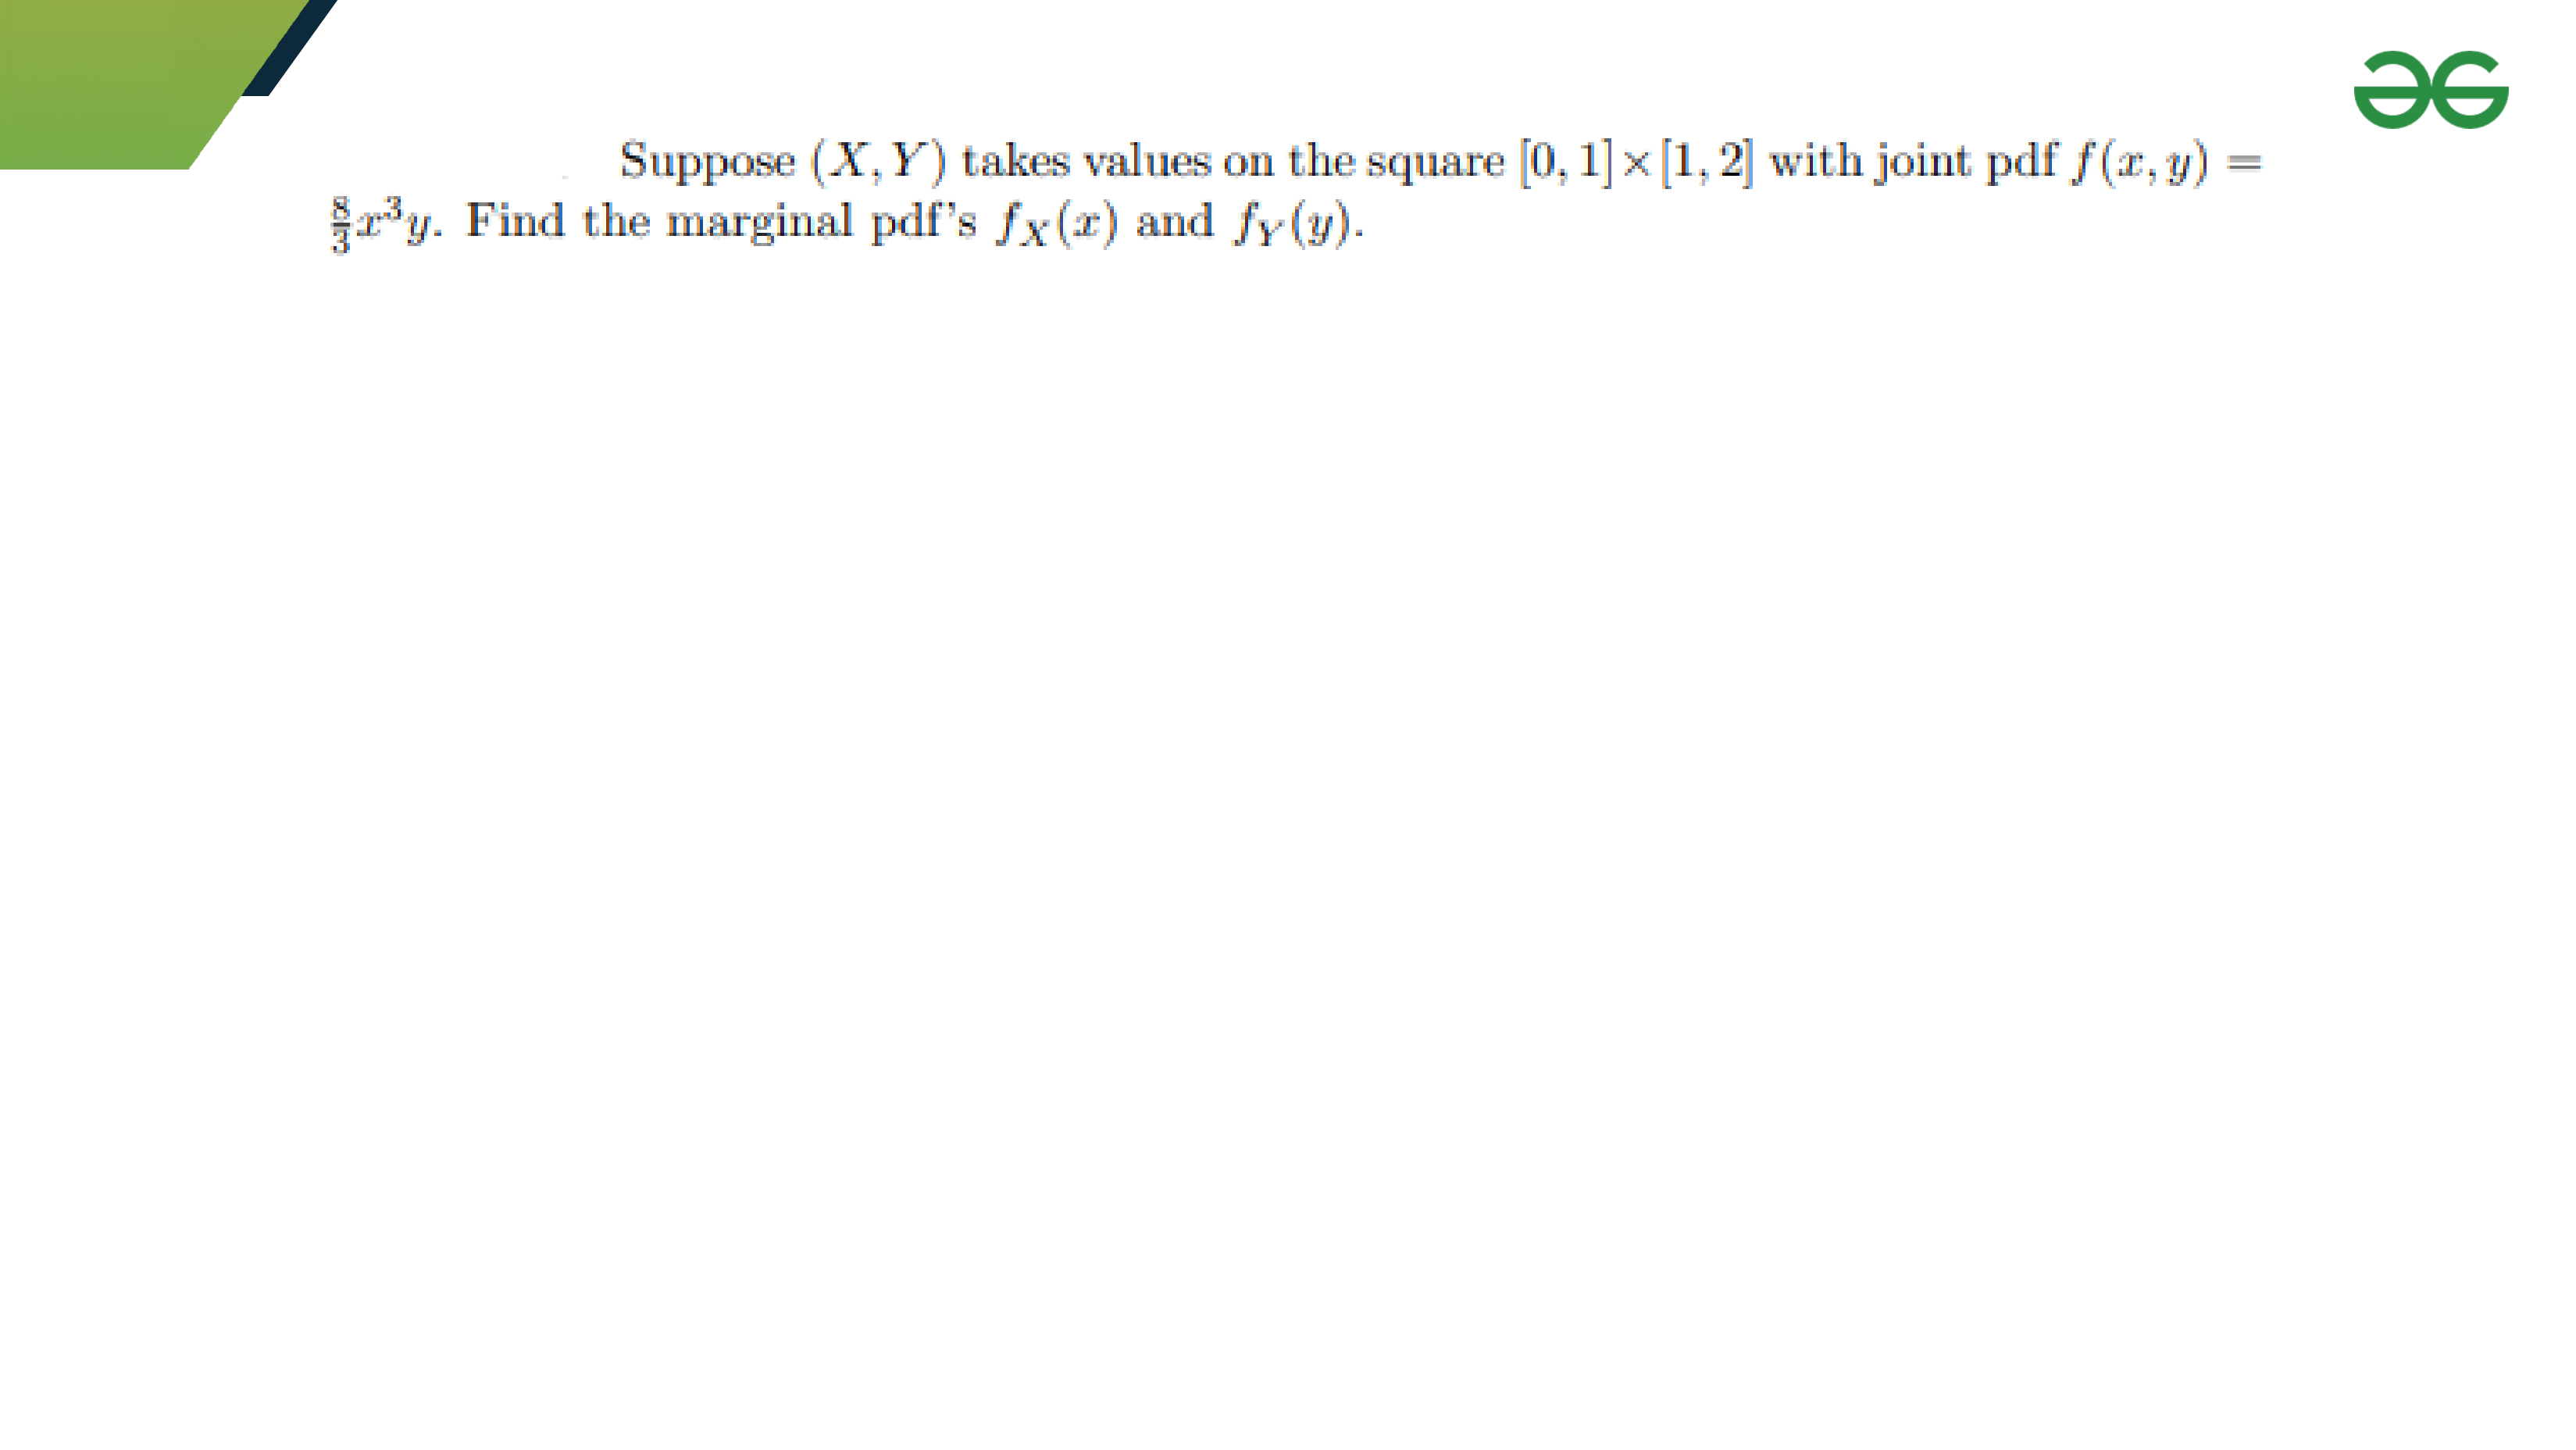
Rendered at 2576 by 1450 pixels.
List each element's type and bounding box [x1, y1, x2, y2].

picture [0, 0, 309, 170]
picture [330, 128, 2267, 334]
picture [2353, 50, 2509, 130]
